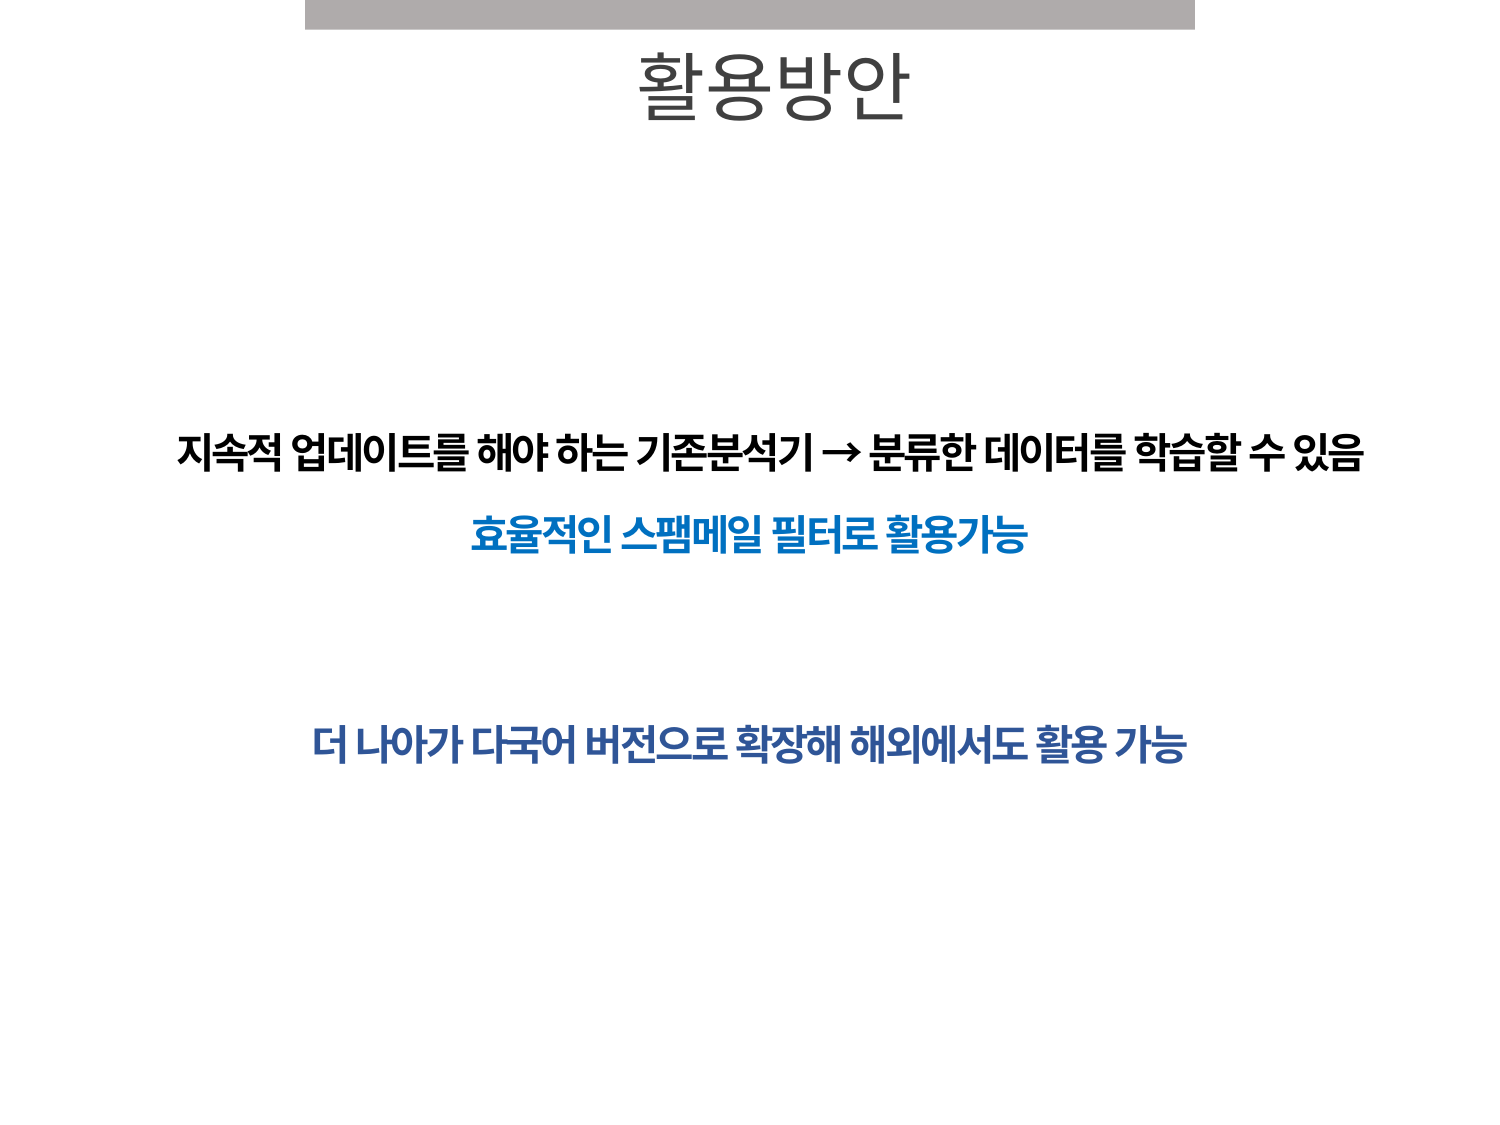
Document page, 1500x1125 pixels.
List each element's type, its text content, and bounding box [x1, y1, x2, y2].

text_box [304, 0, 1196, 31]
title 활용방안 [398, 36, 1151, 146]
text_box 지속적 업데이트를 해야 하는 기존분석기 → 분류한 데이터를 학습할 수 있음 [161, 418, 1381, 484]
text_box 더 나아가 다국어 버전으로 확장해 해외에서도 활용 가능 [296, 711, 1204, 777]
text_box 효율적인 스팸메일 필터로 활용가능 [455, 501, 1045, 567]
